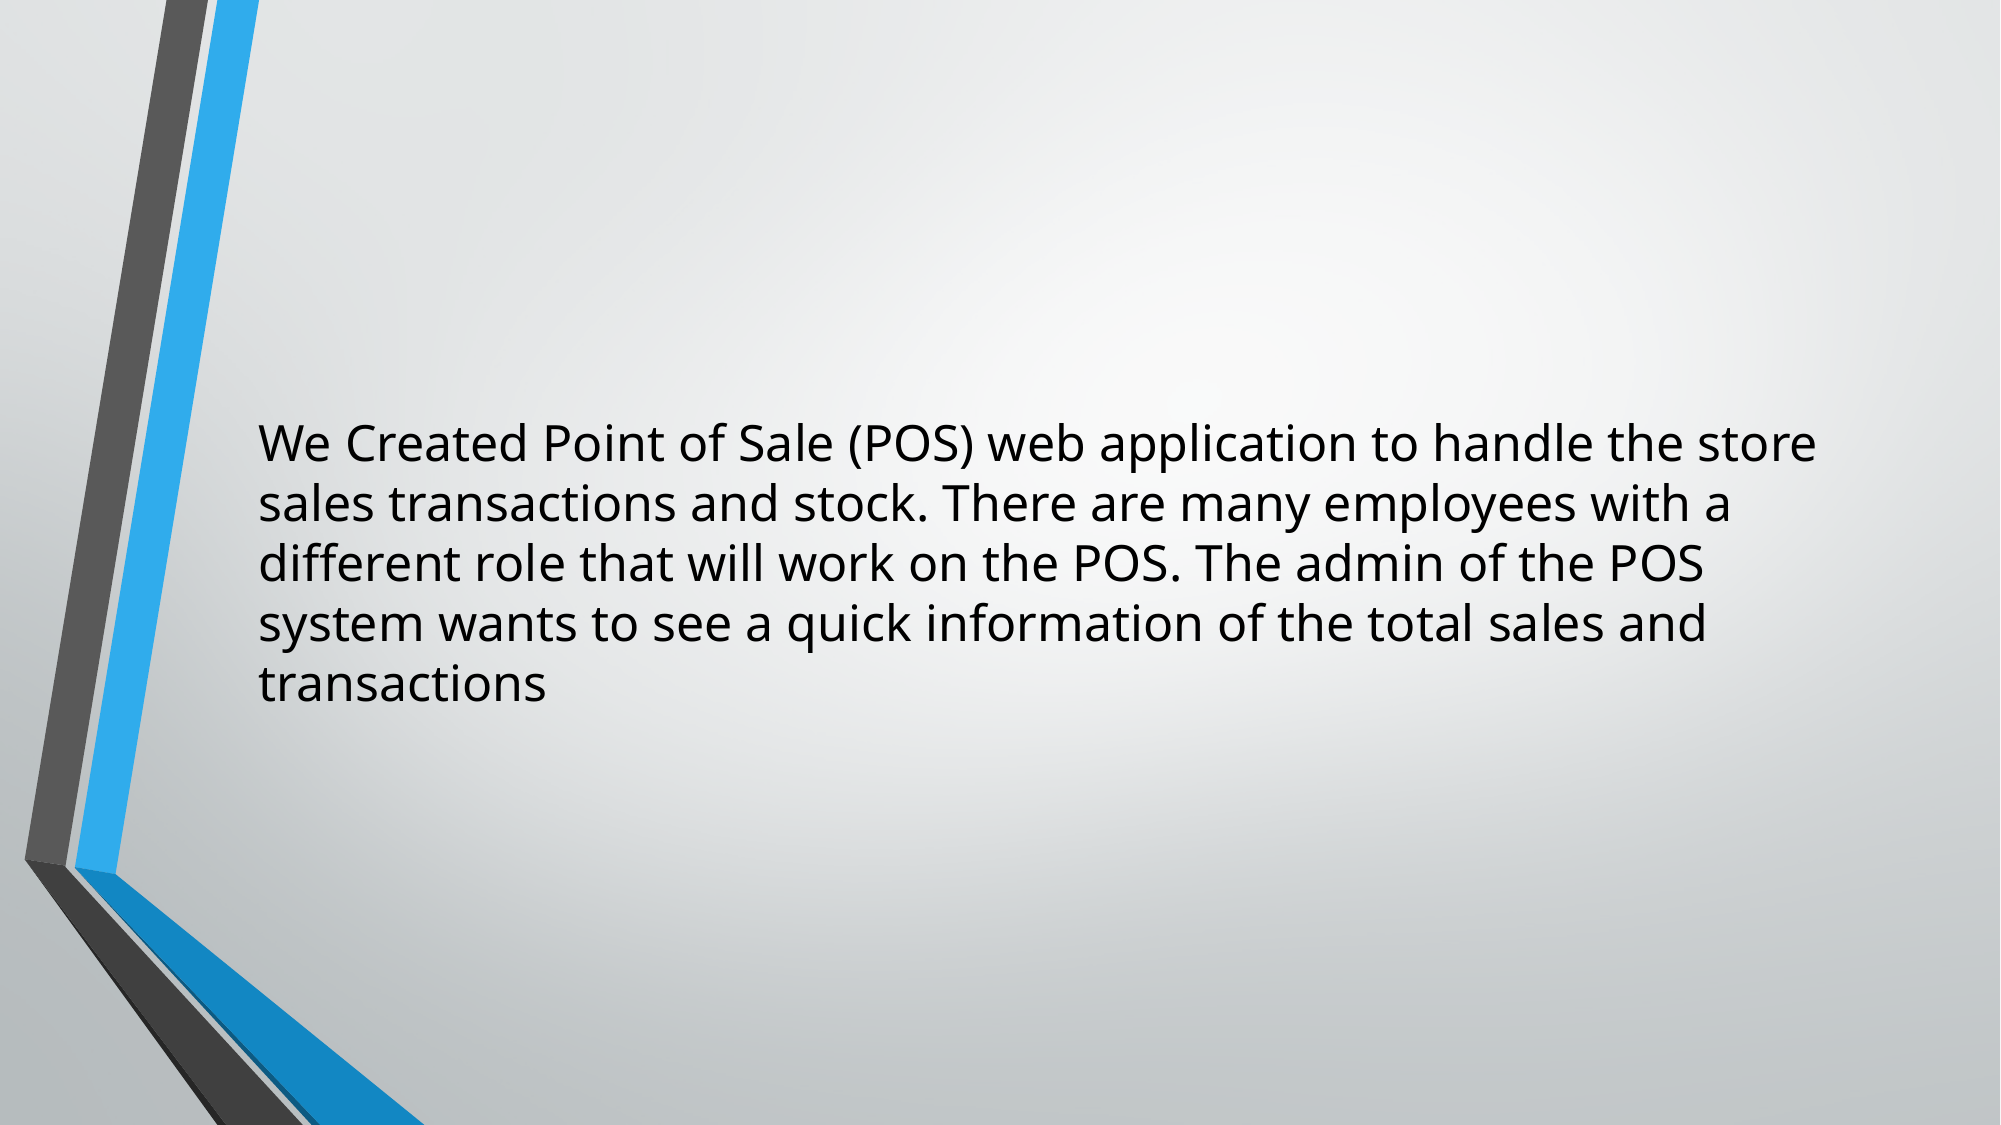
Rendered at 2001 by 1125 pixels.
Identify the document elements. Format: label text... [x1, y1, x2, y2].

list We Created Point of Sale (POS) web application to handle the store sales transactions and stock. There are many employees with a different role that will work on the POS. The admin of the POS system wants to see a quick information of the total sales and transactions [243, 173, 1887, 950]
